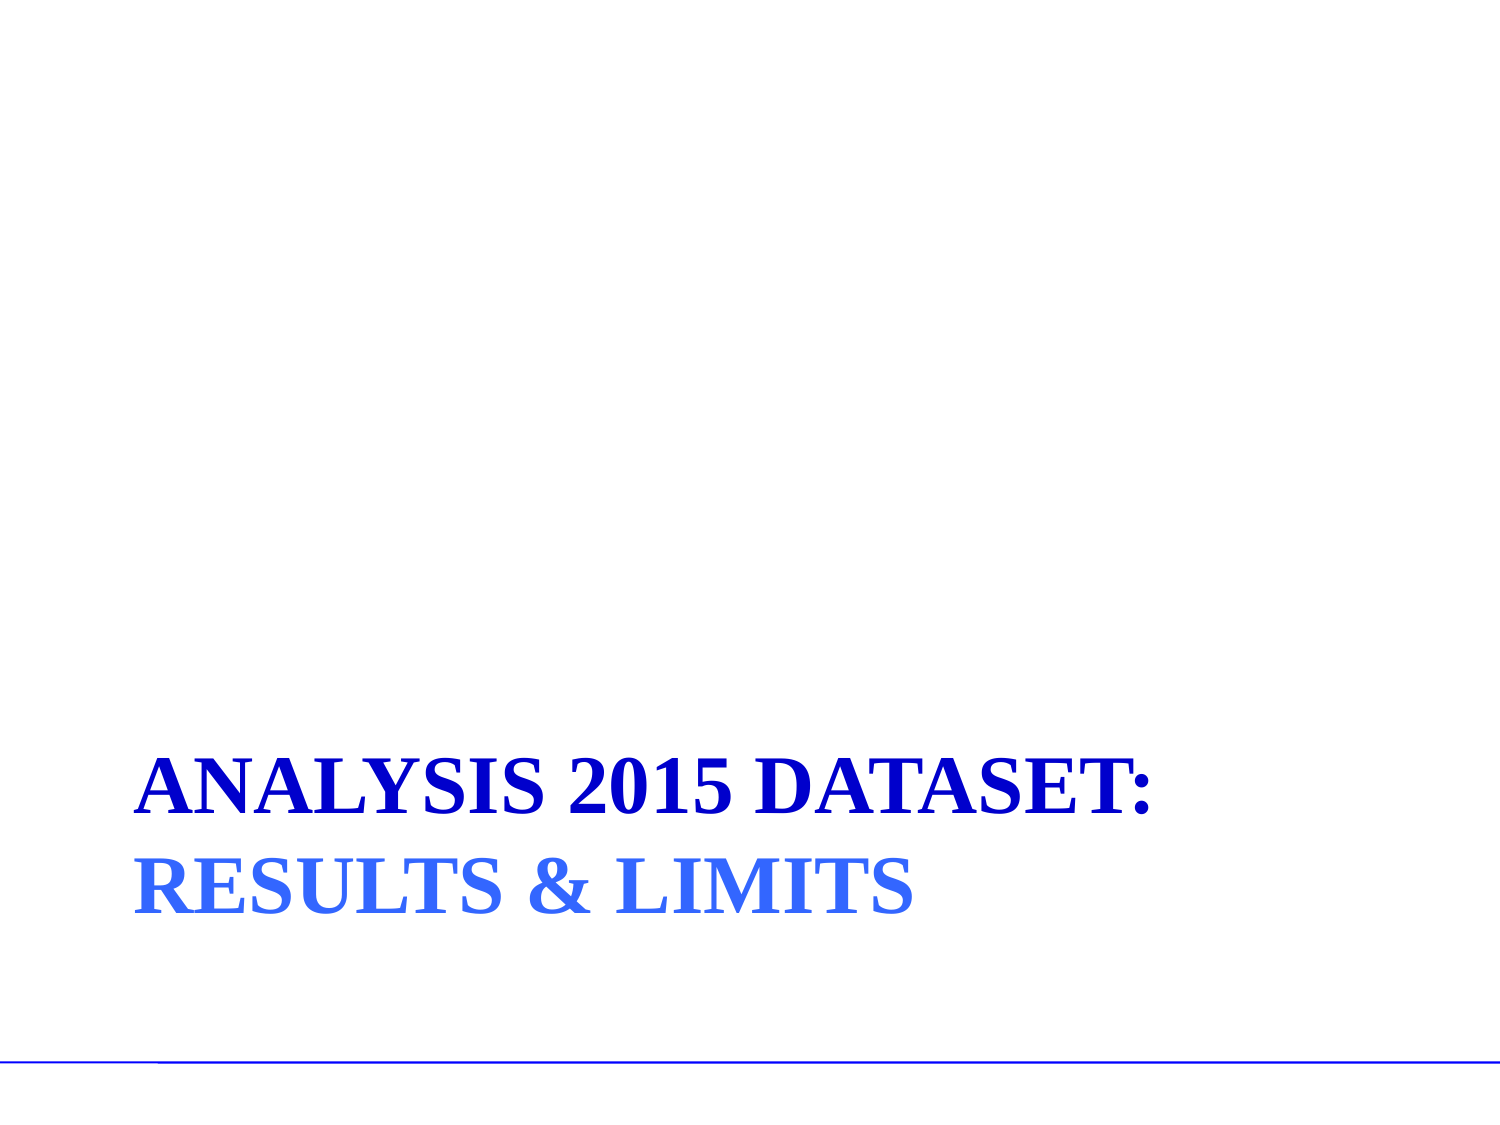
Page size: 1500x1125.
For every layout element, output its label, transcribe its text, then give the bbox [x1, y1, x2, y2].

title Analysis 2015 Dataset: Results & Limits [118, 722, 1394, 947]
